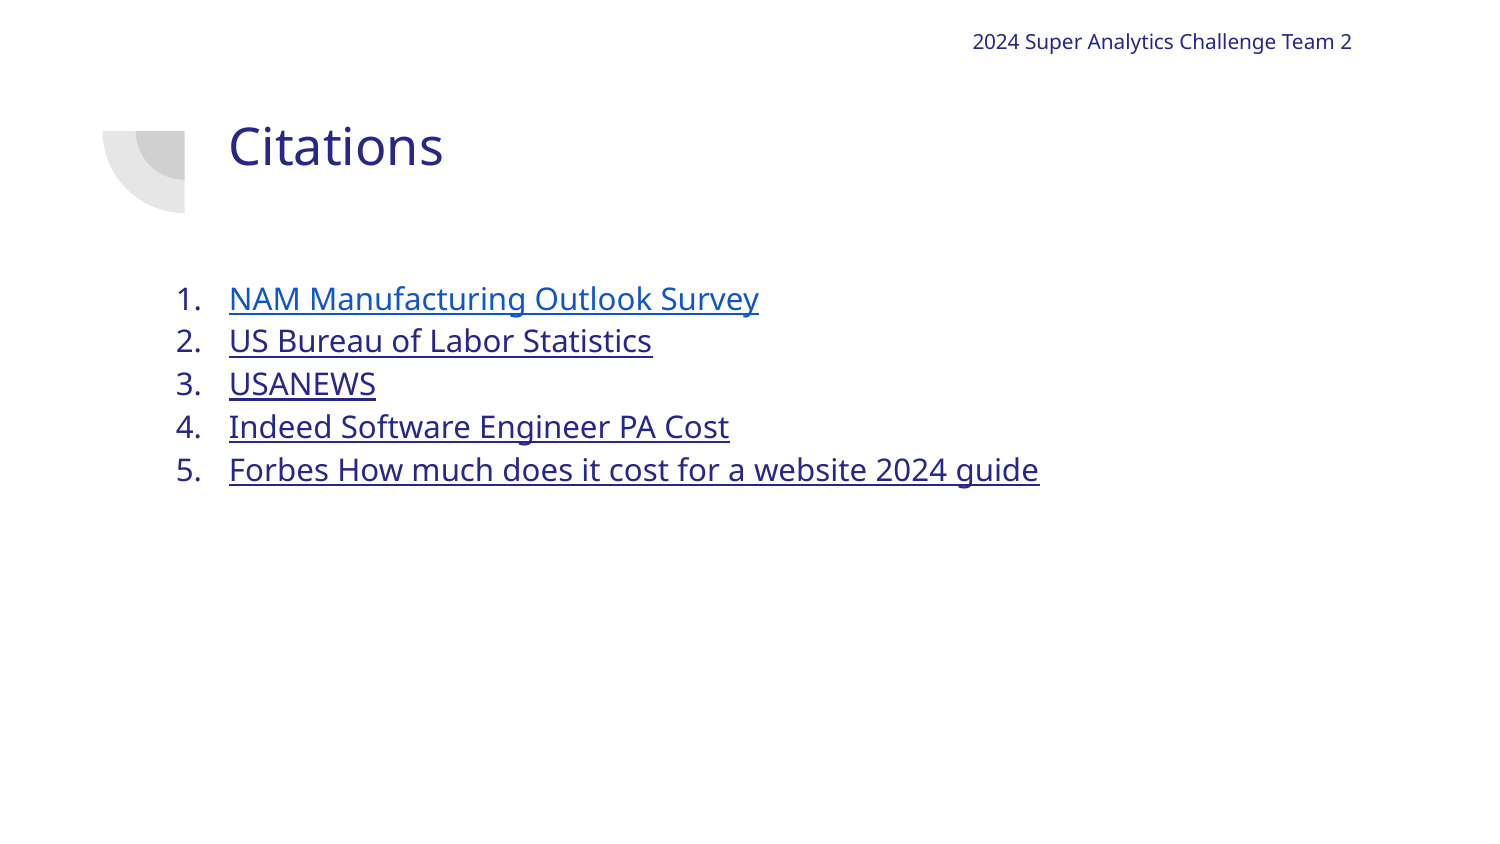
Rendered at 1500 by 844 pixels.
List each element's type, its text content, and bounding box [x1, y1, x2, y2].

list NAM Manufacturing Outlook Survey US Bureau of Labor Statistics USANEWS Indeed Software Engineer PA Cost Forbes How much does it cost for a website 2024 guide [138, 263, 1368, 760]
title Citations [213, 98, 1368, 263]
text_box 2024 Super Analytics Challenge Team 2 [138, 13, 1368, 74]
